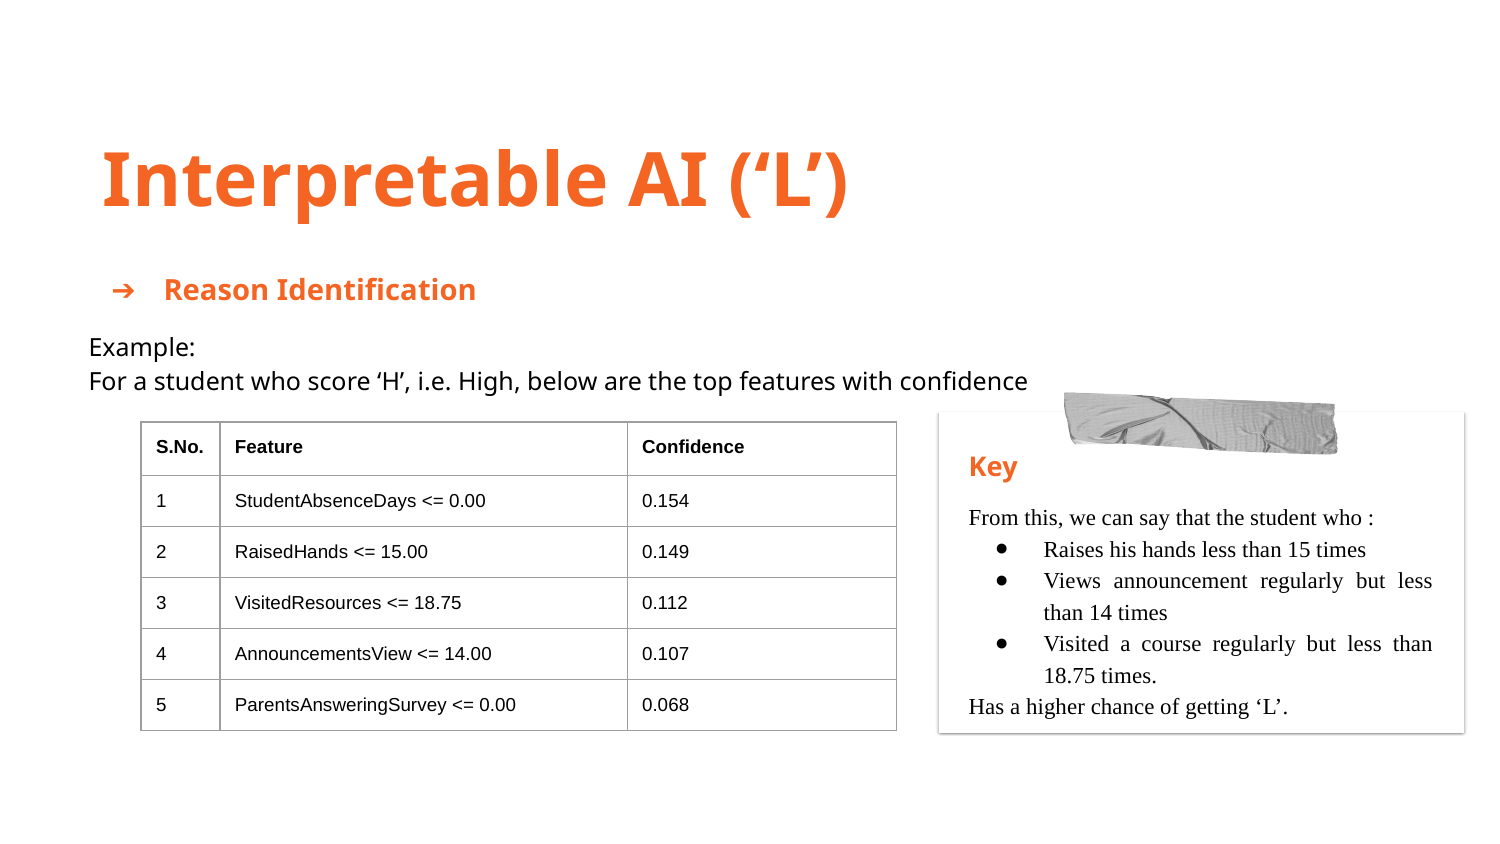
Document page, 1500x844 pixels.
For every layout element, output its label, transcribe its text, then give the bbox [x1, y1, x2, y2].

table_cell RaisedHands <= 15.00 [221, 527, 627, 577]
title Interpretable AI (‘L’) [87, 116, 941, 243]
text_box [917, 394, 1485, 746]
table_cell 0.112 [628, 578, 896, 628]
table_cell ParentsAnsweringSurvey <= 0.00 [221, 680, 627, 730]
table_cell 2 [142, 527, 219, 577]
table_cell AnnouncementsView <= 14.00 [221, 629, 627, 679]
table_header Confidence [628, 423, 896, 475]
table_cell 0.068 [628, 680, 896, 730]
table_header S.No. [142, 423, 219, 475]
table_cell StudentAbsenceDays <= 0.00 [221, 476, 627, 526]
table_cell VisitedResources <= 18.75 [221, 578, 627, 628]
table_cell 0.107 [628, 629, 896, 679]
list Reason Identification Example: For a student who score ‘H’, i.e. High, below are the top features with confidence [73, 250, 1397, 797]
table_cell 4 [142, 629, 219, 679]
table_header Feature [221, 423, 627, 475]
table_cell 1 [142, 476, 219, 526]
table_cell 0.149 [628, 527, 896, 577]
table_cell 5 [142, 680, 219, 730]
table_cell 0.154 [628, 476, 896, 526]
table_cell 3 [142, 578, 219, 628]
